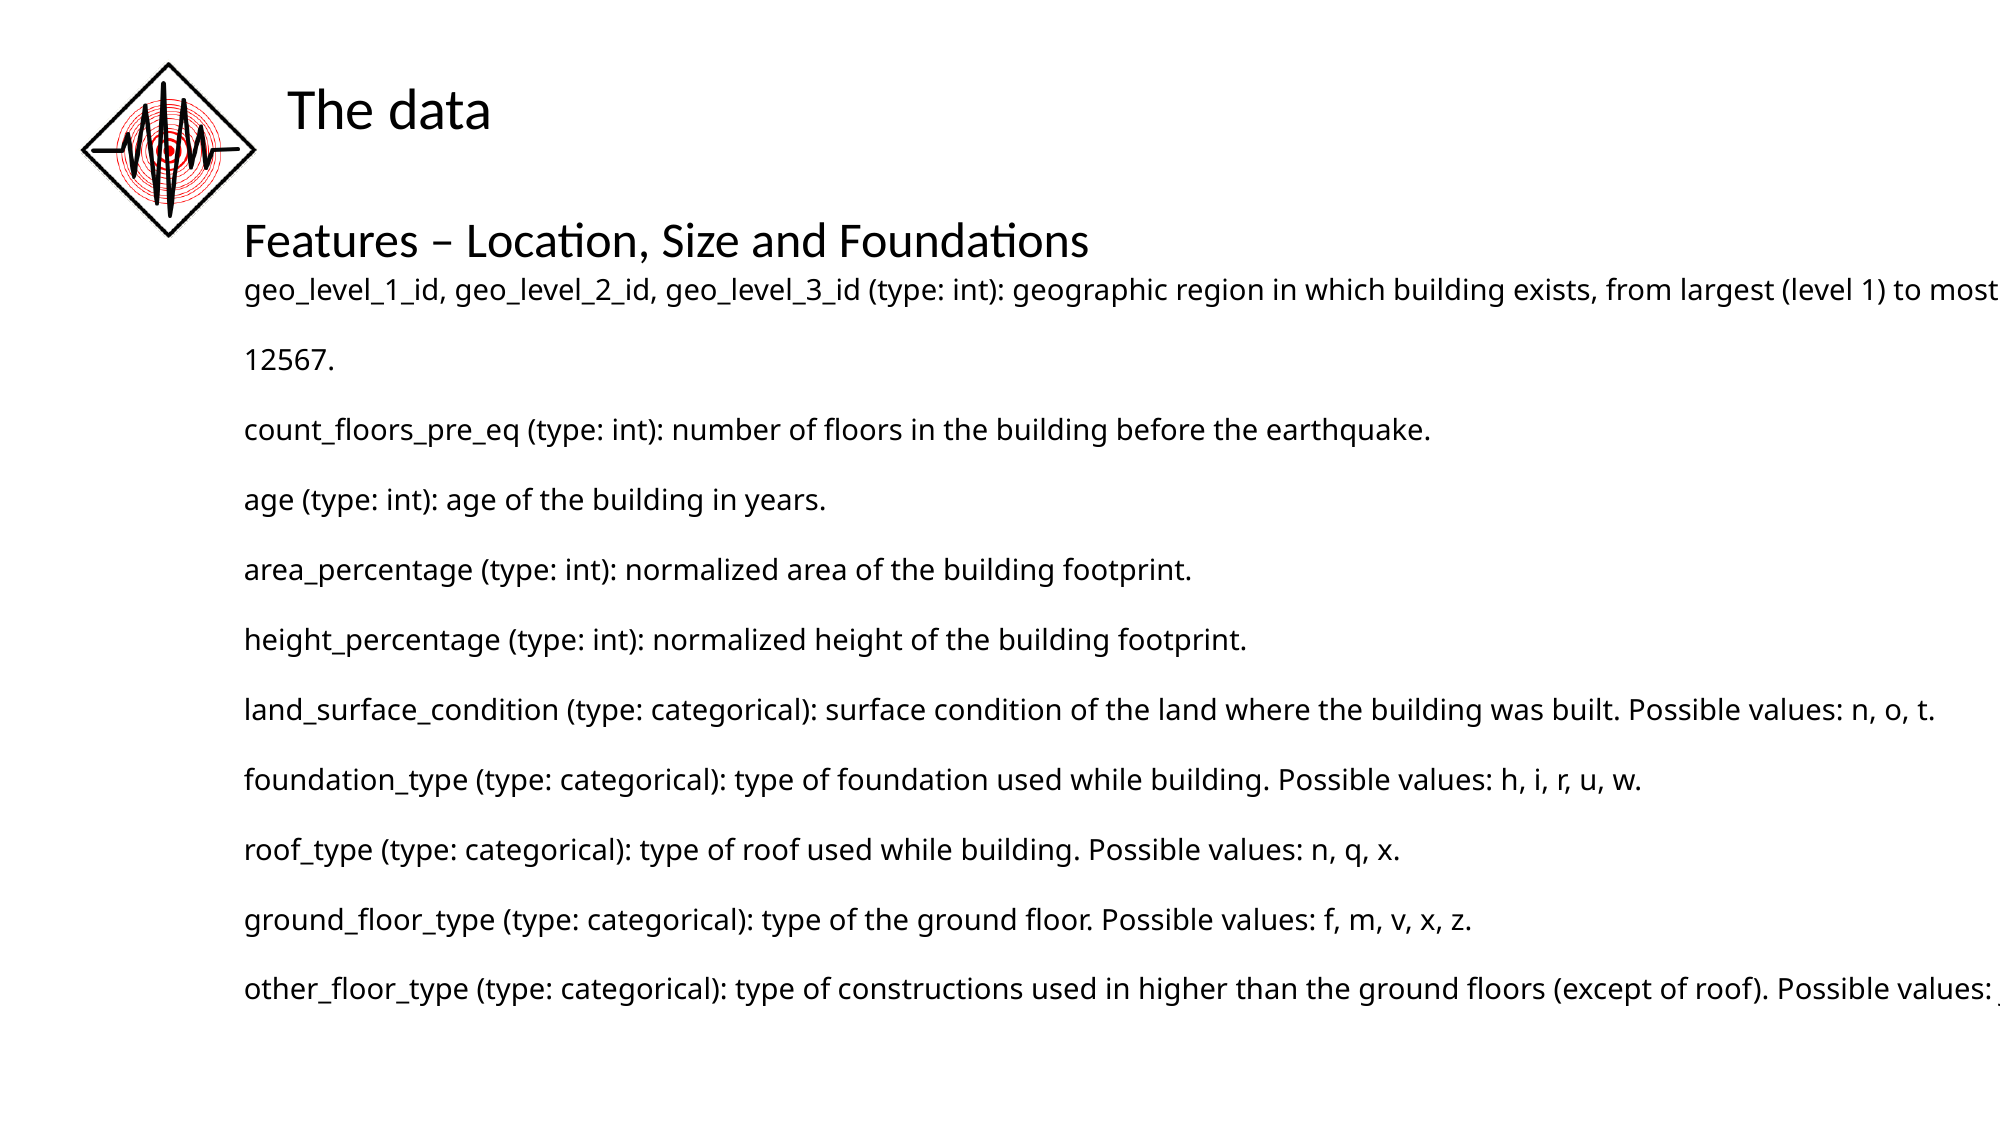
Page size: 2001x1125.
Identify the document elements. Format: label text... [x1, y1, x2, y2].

picture [75, 57, 260, 242]
text_box geo_level_1_id, geo_level_2_id, geo_level_3_id (type: int): geographic region in which building exists, from largest (level 1) to most specific sub-region (level 3). Possible values: level 1: 0-30, level 2: 0-1427, level 3: 0-12567. count_floors_pre_eq (type: int): number of floors in the building before the earthquake. age (type: int): age of the building in years. area_percentage (type: int): normalized area of the building footprint. height_percentage (type: int): normalized height of the building footprint. land_surface_condition (type: categorical): surface condition of the land where the building was built. Possible values: n, o, t. foundation_type (type: categorical): type of foundation used while building. Possible values: h, i, r, u, w. roof_type (type: categorical): type of roof used while building. Possible values: n, q, x. ground_floor_type (type: categorical): type of the ground floor. Possible values: f, m, v, x, z. other_floor_type (type: categorical): type of constructions used in higher than the ground floors (except of roof). Possible values: j, q, s, x. [228, 229, 2000, 1014]
text_box The data [272, 72, 1845, 184]
text_box Features – Location, Size and Foundations [260, 206, 1476, 229]
